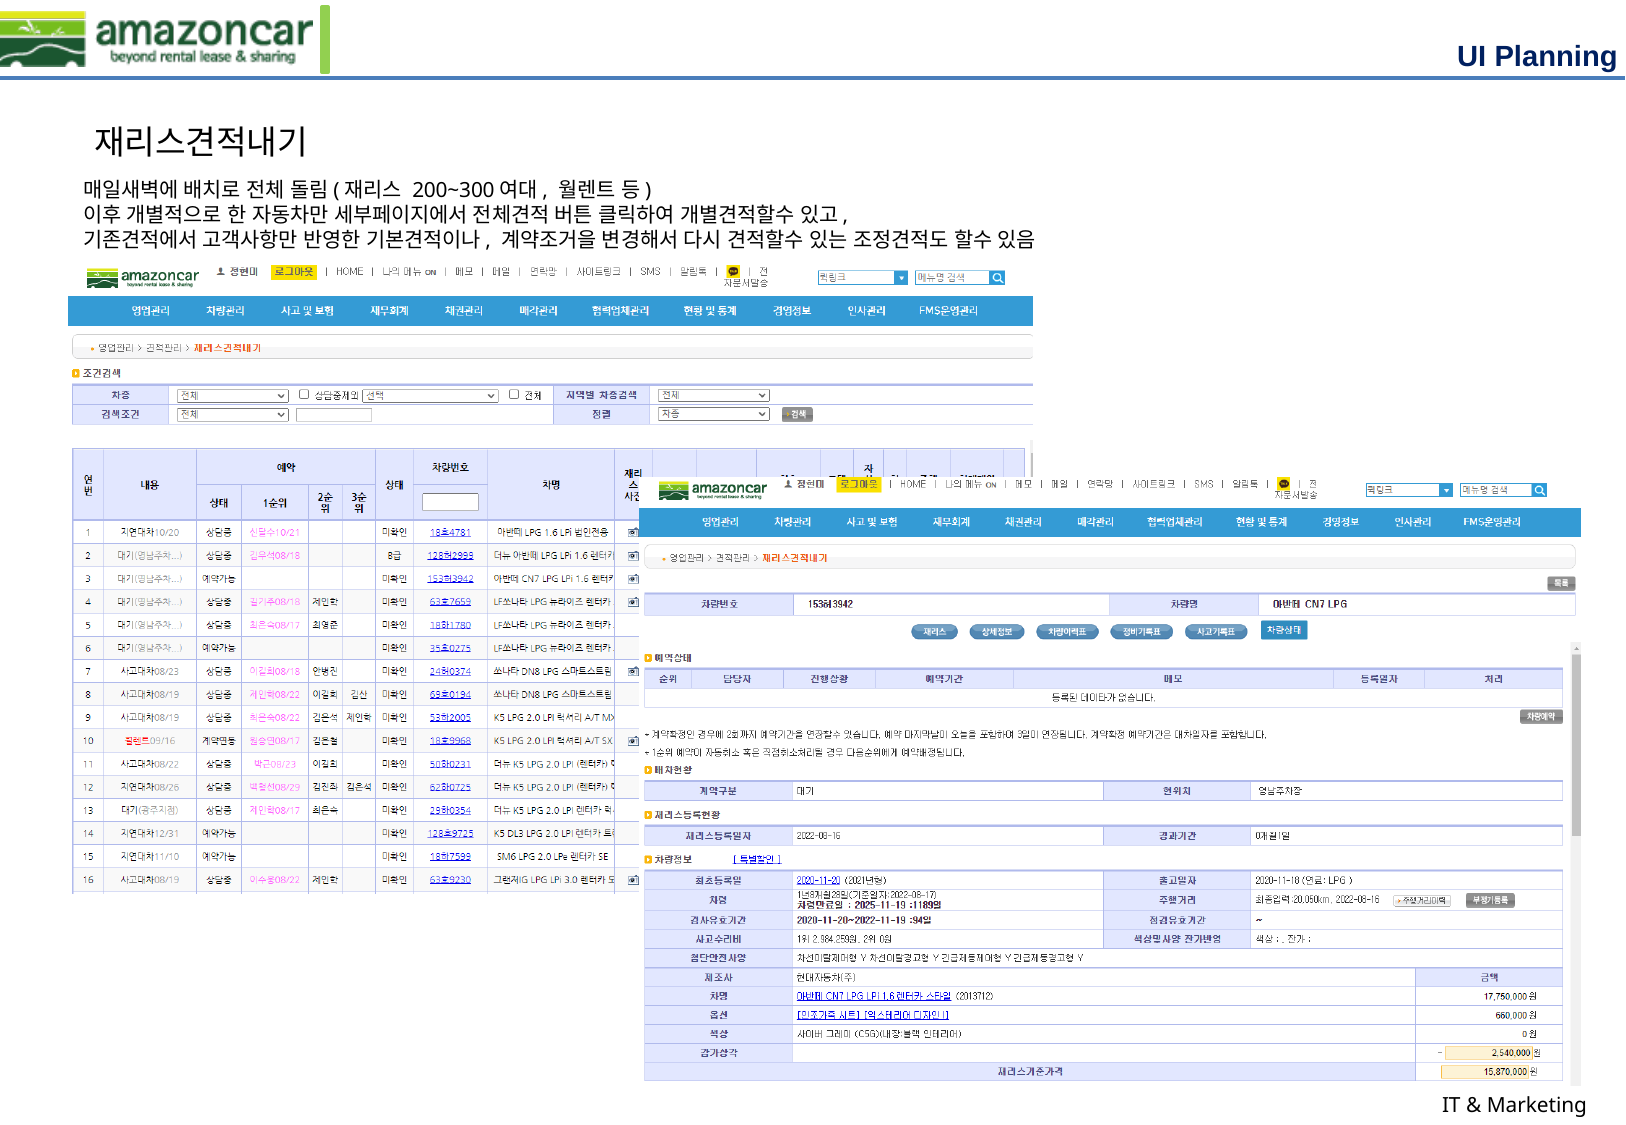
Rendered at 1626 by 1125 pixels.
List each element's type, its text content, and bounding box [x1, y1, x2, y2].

text_box 매일새벽에 배치로 전체 돌림(재리스 200~300여대, 월렌트 등) 이후 개별적으로 한 자동차만 세부페이지에서 전체견적 버튼 클릭하여 개별견적할수 있고, 기존견적에서 고객사항만 반영한 기본견적이나, 계약조거을 변경해서 다시 견적할수 있는 조정견적도 할수 있음 [68, 169, 1581, 259]
picture [0, 11, 313, 67]
text_box 재리스견적내기 [79, 113, 323, 169]
picture [68, 265, 1581, 1086]
